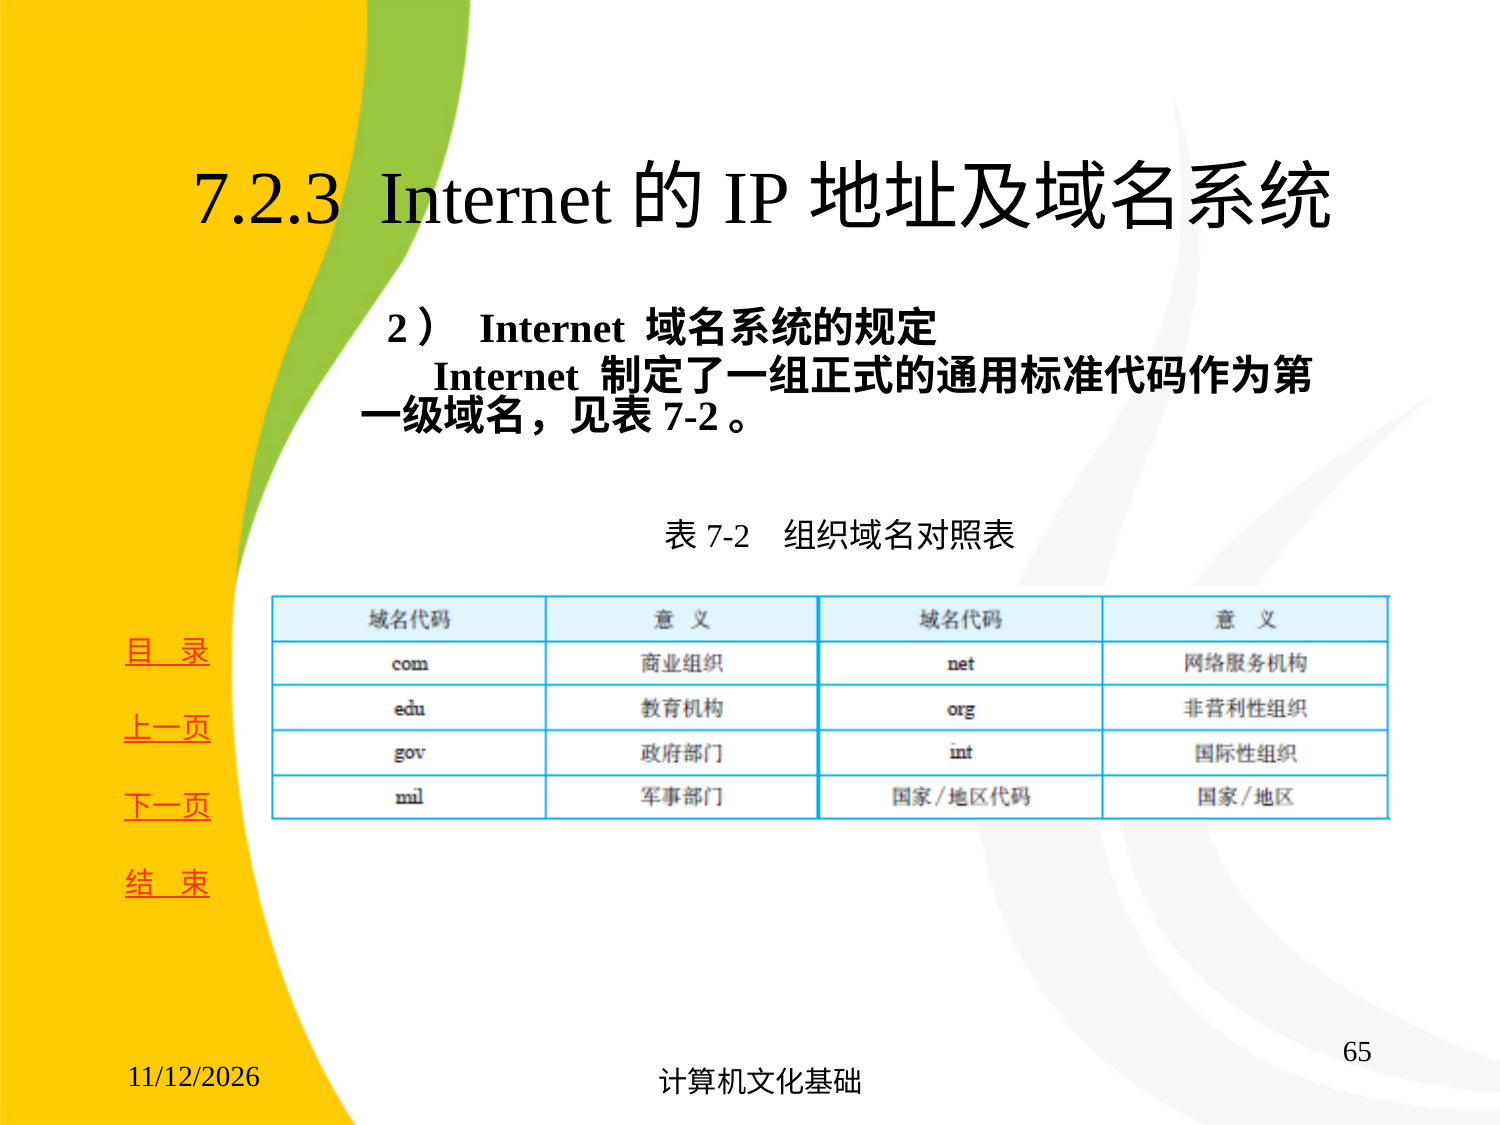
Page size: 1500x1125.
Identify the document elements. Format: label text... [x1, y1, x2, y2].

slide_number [112, 1050, 425, 1125]
title 7.2.3 Internet的IP地址及域名系统 [125, 99, 1400, 288]
slide_number 65 [1074, 1025, 1388, 1100]
text_box 表7-2 组织域名对照表 [650, 507, 1031, 562]
picture [0, 0, 1500, 1125]
list 2） Internet 域名系统的规定 Internet 制定了一组正式的通用标准代码作为第一级域名，见表7-2。 [289, 302, 1329, 457]
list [266, 585, 1395, 823]
